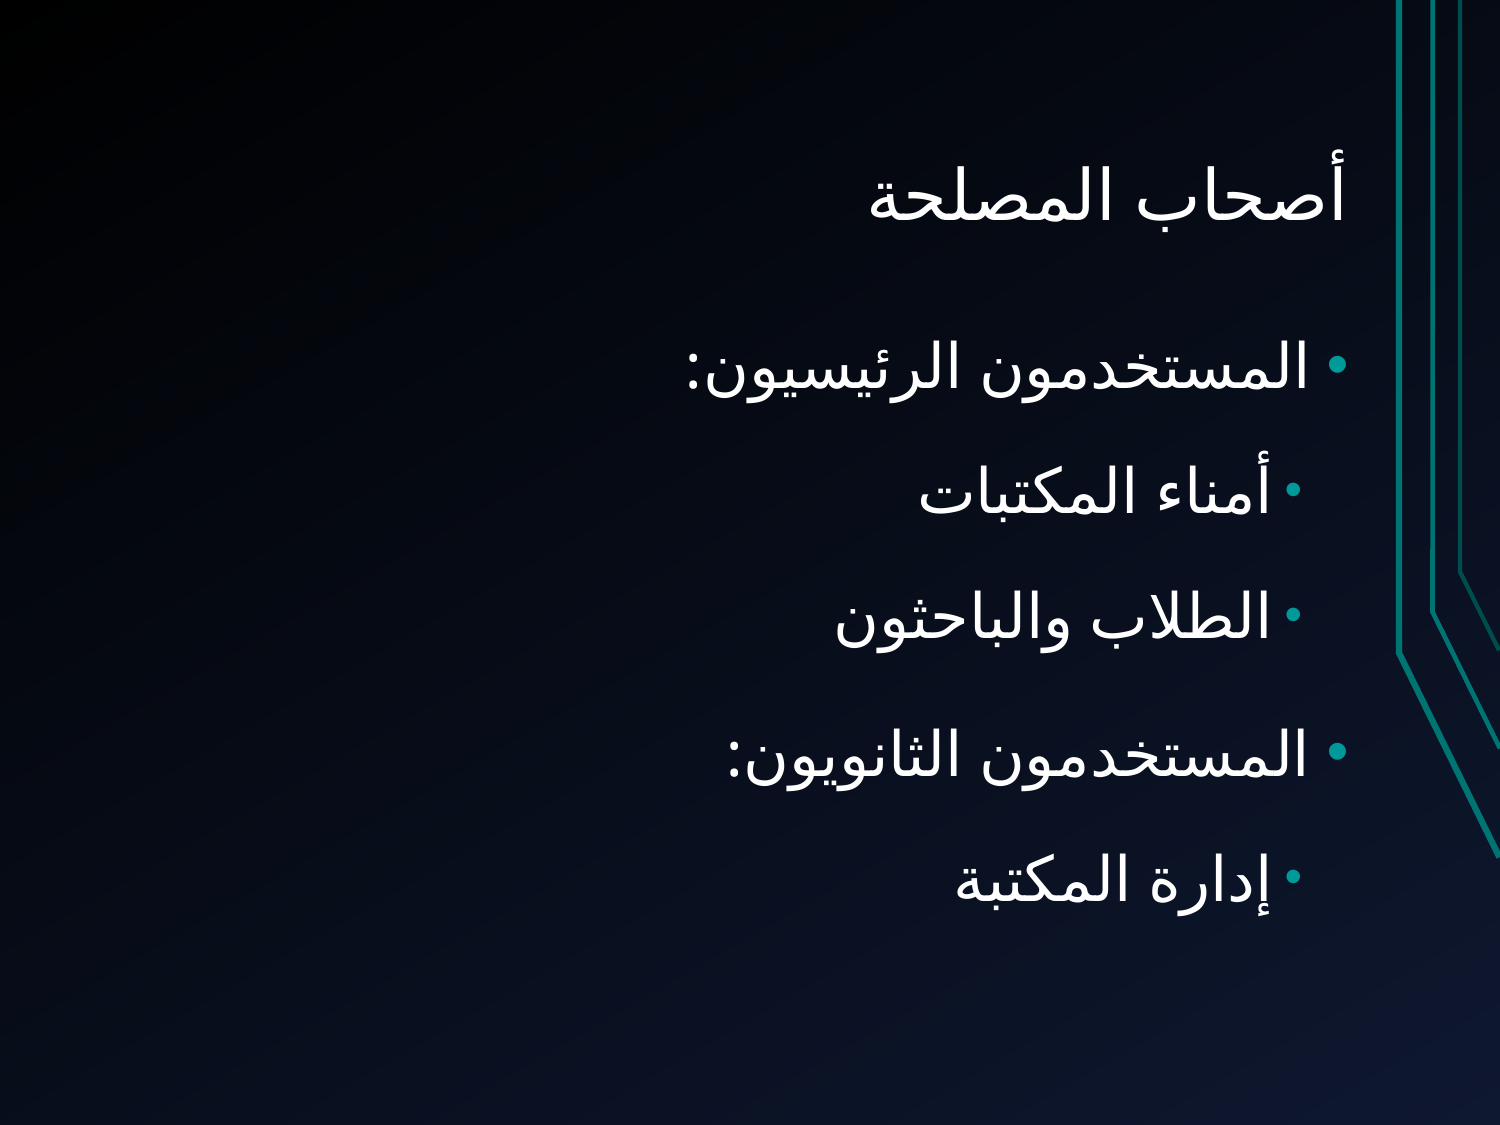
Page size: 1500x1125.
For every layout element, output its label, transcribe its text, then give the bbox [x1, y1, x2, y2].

title أصحاب المصلحة [93, 45, 1369, 246]
list المستخدمون الرئيسيون: أمناء المكتبات الطلاب والباحثون المستخدمون الثانويون: إدارة المكتبة [93, 279, 1369, 1012]
